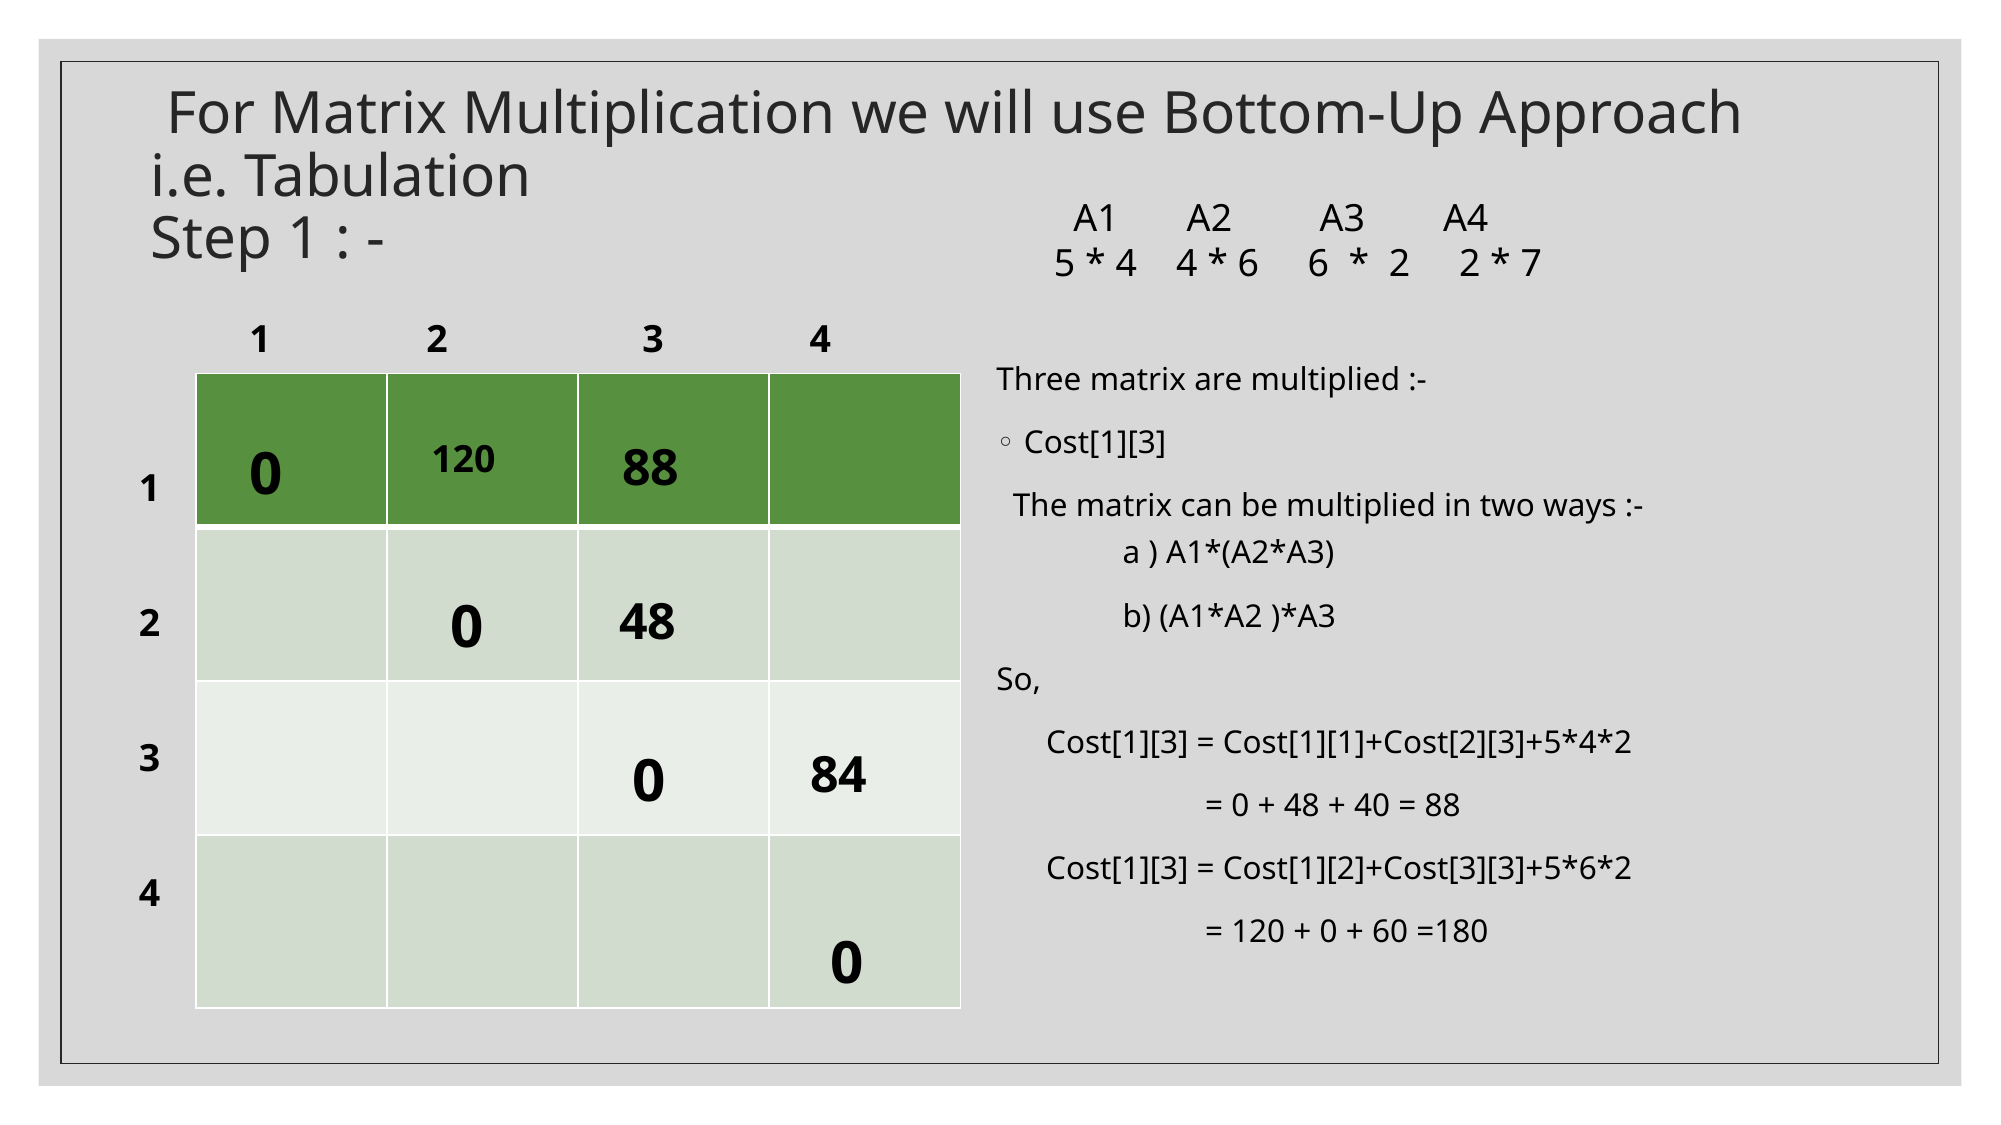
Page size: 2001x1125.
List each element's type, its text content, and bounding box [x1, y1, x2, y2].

table_header 88 [579, 374, 768, 524]
table_header 0 [197, 374, 386, 524]
list Three matrix are multiplied :- Cost[1][3] The matrix can be multiplied in two ways :- a ) A1*(A2*A3) b) (A1*A2 )*A3 So, Cost[1][3] = Cost[1][1]+Cost[2][3]+5*4*2 = 0 + 48 + 40 = 88 Cost[1][3] = Cost[1][2]+Cost[3][3]+5*6*2 = 120 + 0 + 60 =180 [981, 345, 1899, 960]
table_cell [579, 836, 768, 1007]
table_cell [197, 836, 386, 1007]
table_header [770, 374, 960, 524]
table_cell 0 [579, 682, 768, 834]
table_cell 48 [579, 530, 768, 680]
table_cell 0 [388, 530, 577, 680]
text_box A1 A2 A3 A4 5 * 4 4 * 6 6 * 2 2 * 7 [1039, 186, 1829, 291]
table_cell [388, 682, 577, 834]
table_cell [770, 530, 960, 680]
text_box 1 2 3 4 [124, 411, 175, 921]
table_header 120 [388, 374, 577, 524]
table_cell [388, 836, 577, 1007]
title For Matrix Multiplication we will use Bottom-Up Approach i.e. Tabulation Step 1 : - [135, 52, 1786, 302]
table_cell 84 [770, 682, 960, 834]
table_cell [197, 530, 386, 680]
text_box 1 2 3 4 [195, 307, 961, 368]
table_cell 0 [770, 836, 960, 1007]
table_cell [197, 682, 386, 834]
